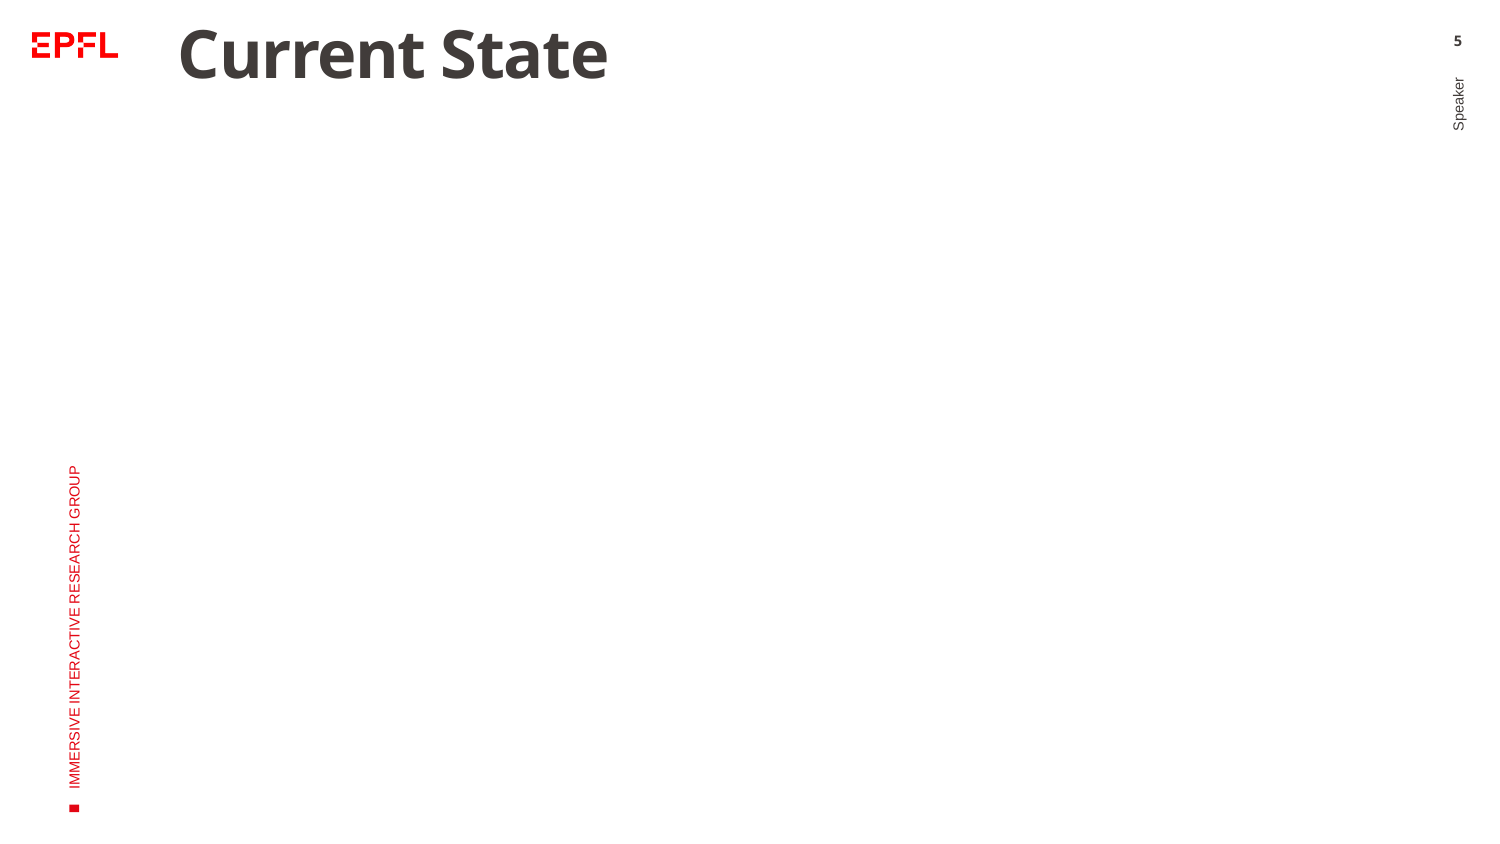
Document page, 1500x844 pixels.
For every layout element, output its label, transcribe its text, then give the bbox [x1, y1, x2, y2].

footer Speaker [1415, 59, 1500, 641]
picture [21, 21, 129, 69]
slide_number 5 [1415, 32, 1500, 59]
slide_number IMMERSIVE INTERACTIVE RESEARCH GROUP [0, 256, 149, 805]
title Current State [148, 21, 750, 198]
